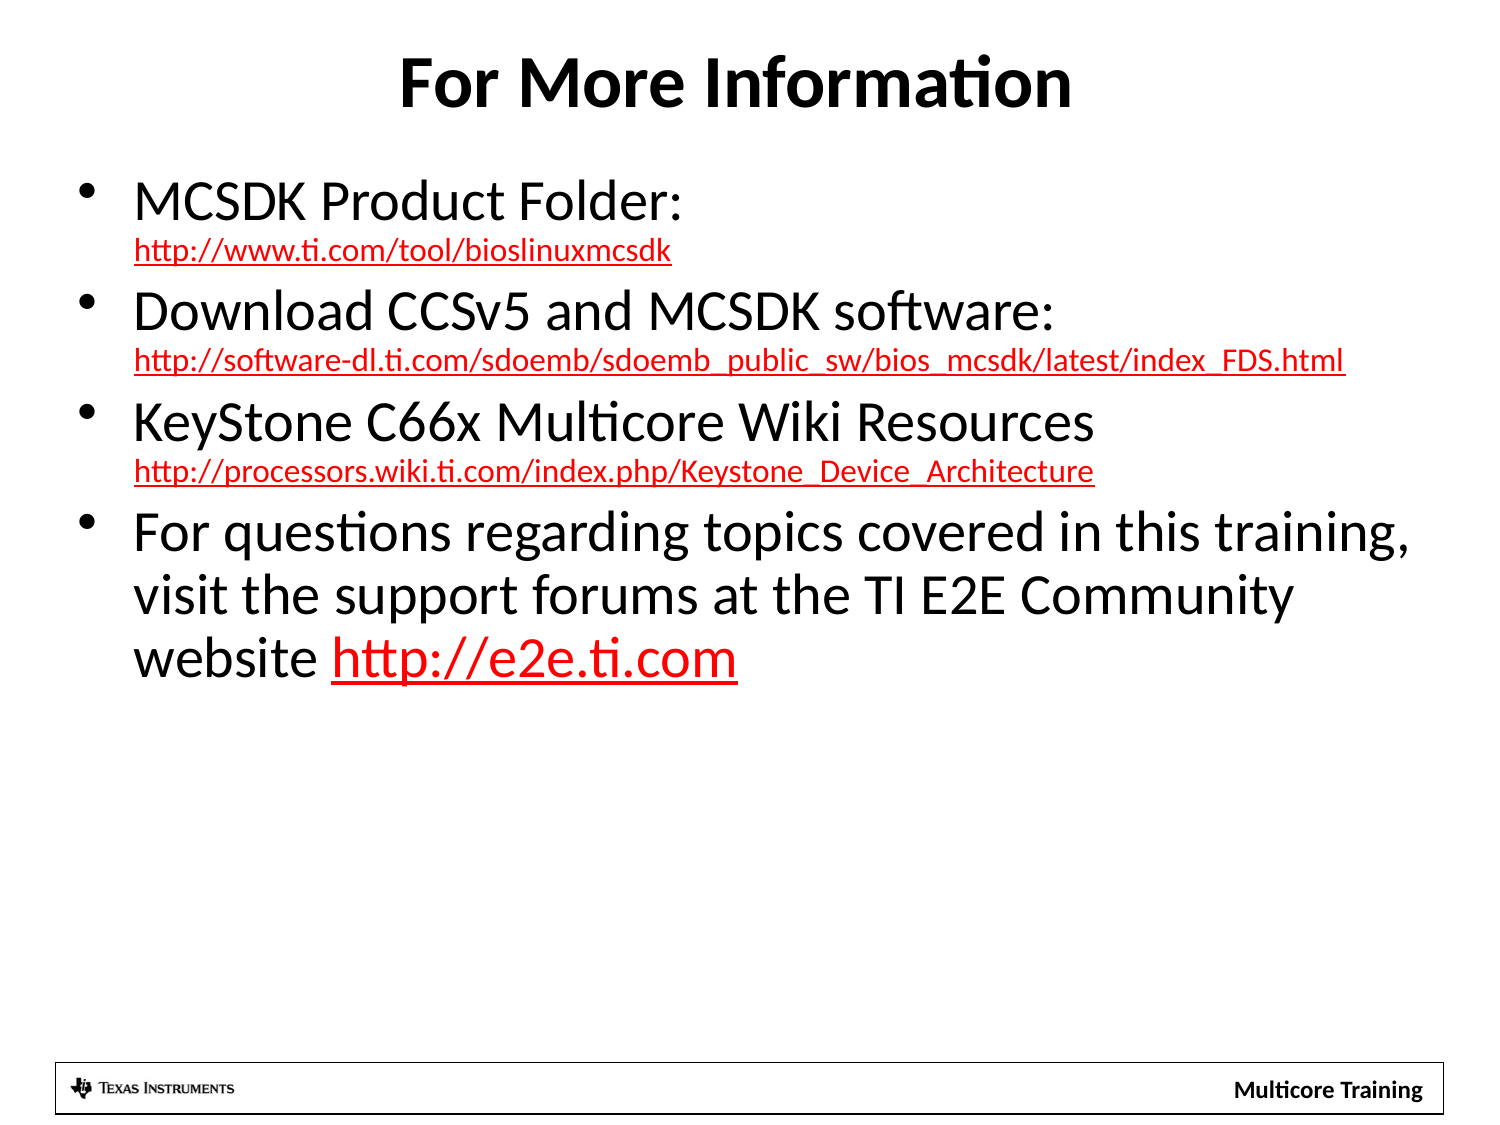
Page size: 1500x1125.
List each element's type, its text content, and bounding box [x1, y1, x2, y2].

list MCSDK Product Folder: http://www.ti.com/tool/bioslinuxmcsdk Download CCSv5 and MCSDK software: http://software-dl.ti.com/sdoemb/sdoemb_public_sw/bios_mcsdk/latest/index_FDS.html KeyStone C66x Multicore Wiki Resources http://processors.wiki.ti.com/index.php/Keystone_Device_Architecture For questions regarding topics covered in this training, visit the support forums at the TI E2E Community website http://e2e.ti.com [62, 162, 1488, 906]
picture [59, 1066, 245, 1110]
title For More Information [62, 24, 1413, 131]
